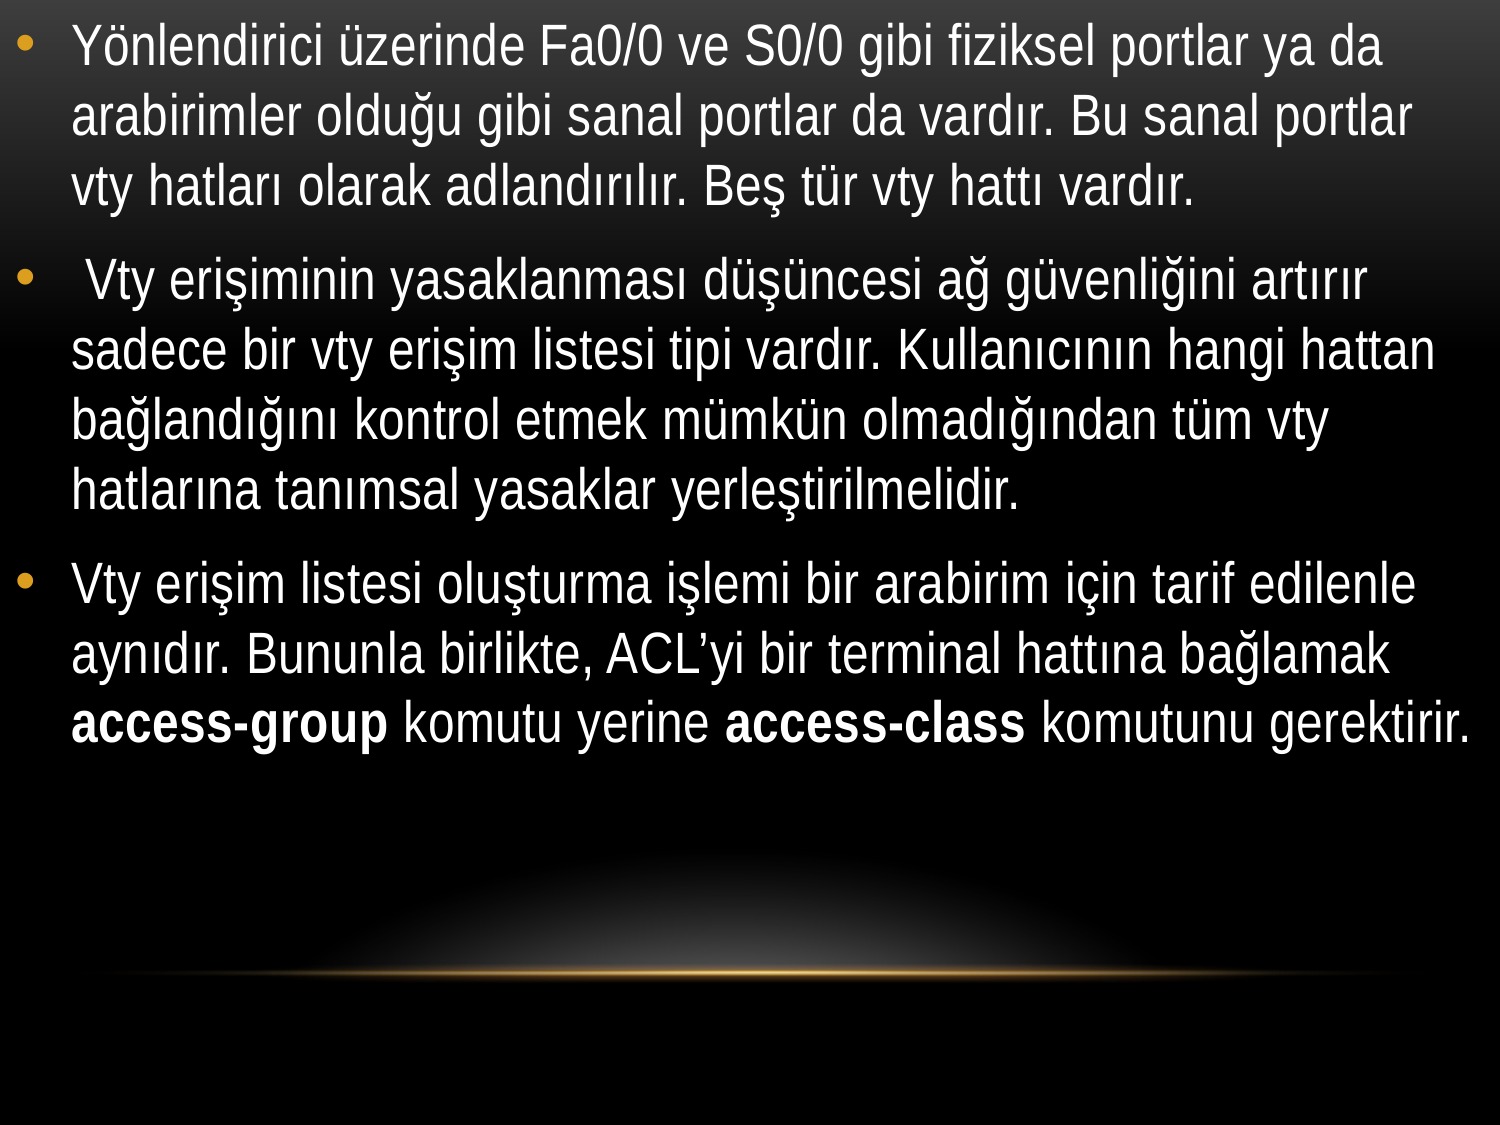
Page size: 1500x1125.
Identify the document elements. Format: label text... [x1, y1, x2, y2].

list Yönlendirici üzerinde Fa0/0 ve S0/0 gibi fiziksel portlar ya da arabirimler olduğu gibi sanal portlar da vardır. Bu sanal portlar vty hatları olarak adlandırılır. Beş tür vty hattı vardır. Vty erişiminin yasaklanması düşüncesi ağ güvenliğini artırır sadece bir vty erişim listesi tipi vardır. Kullanıcının hangi hattan bağlandığını kontrol etmek mümkün olmadığından tüm vty hatlarına tanımsal yasaklar yerleştirilmelidir. Vty erişim listesi oluşturma işlemi bir arabirim için tarif edilenle aynıdır. Bununla birlikte, ACL’yi bir terminal hattına bağlamak access-group komutu yerine access-class komutunu gerektirir. [0, 0, 1500, 1125]
